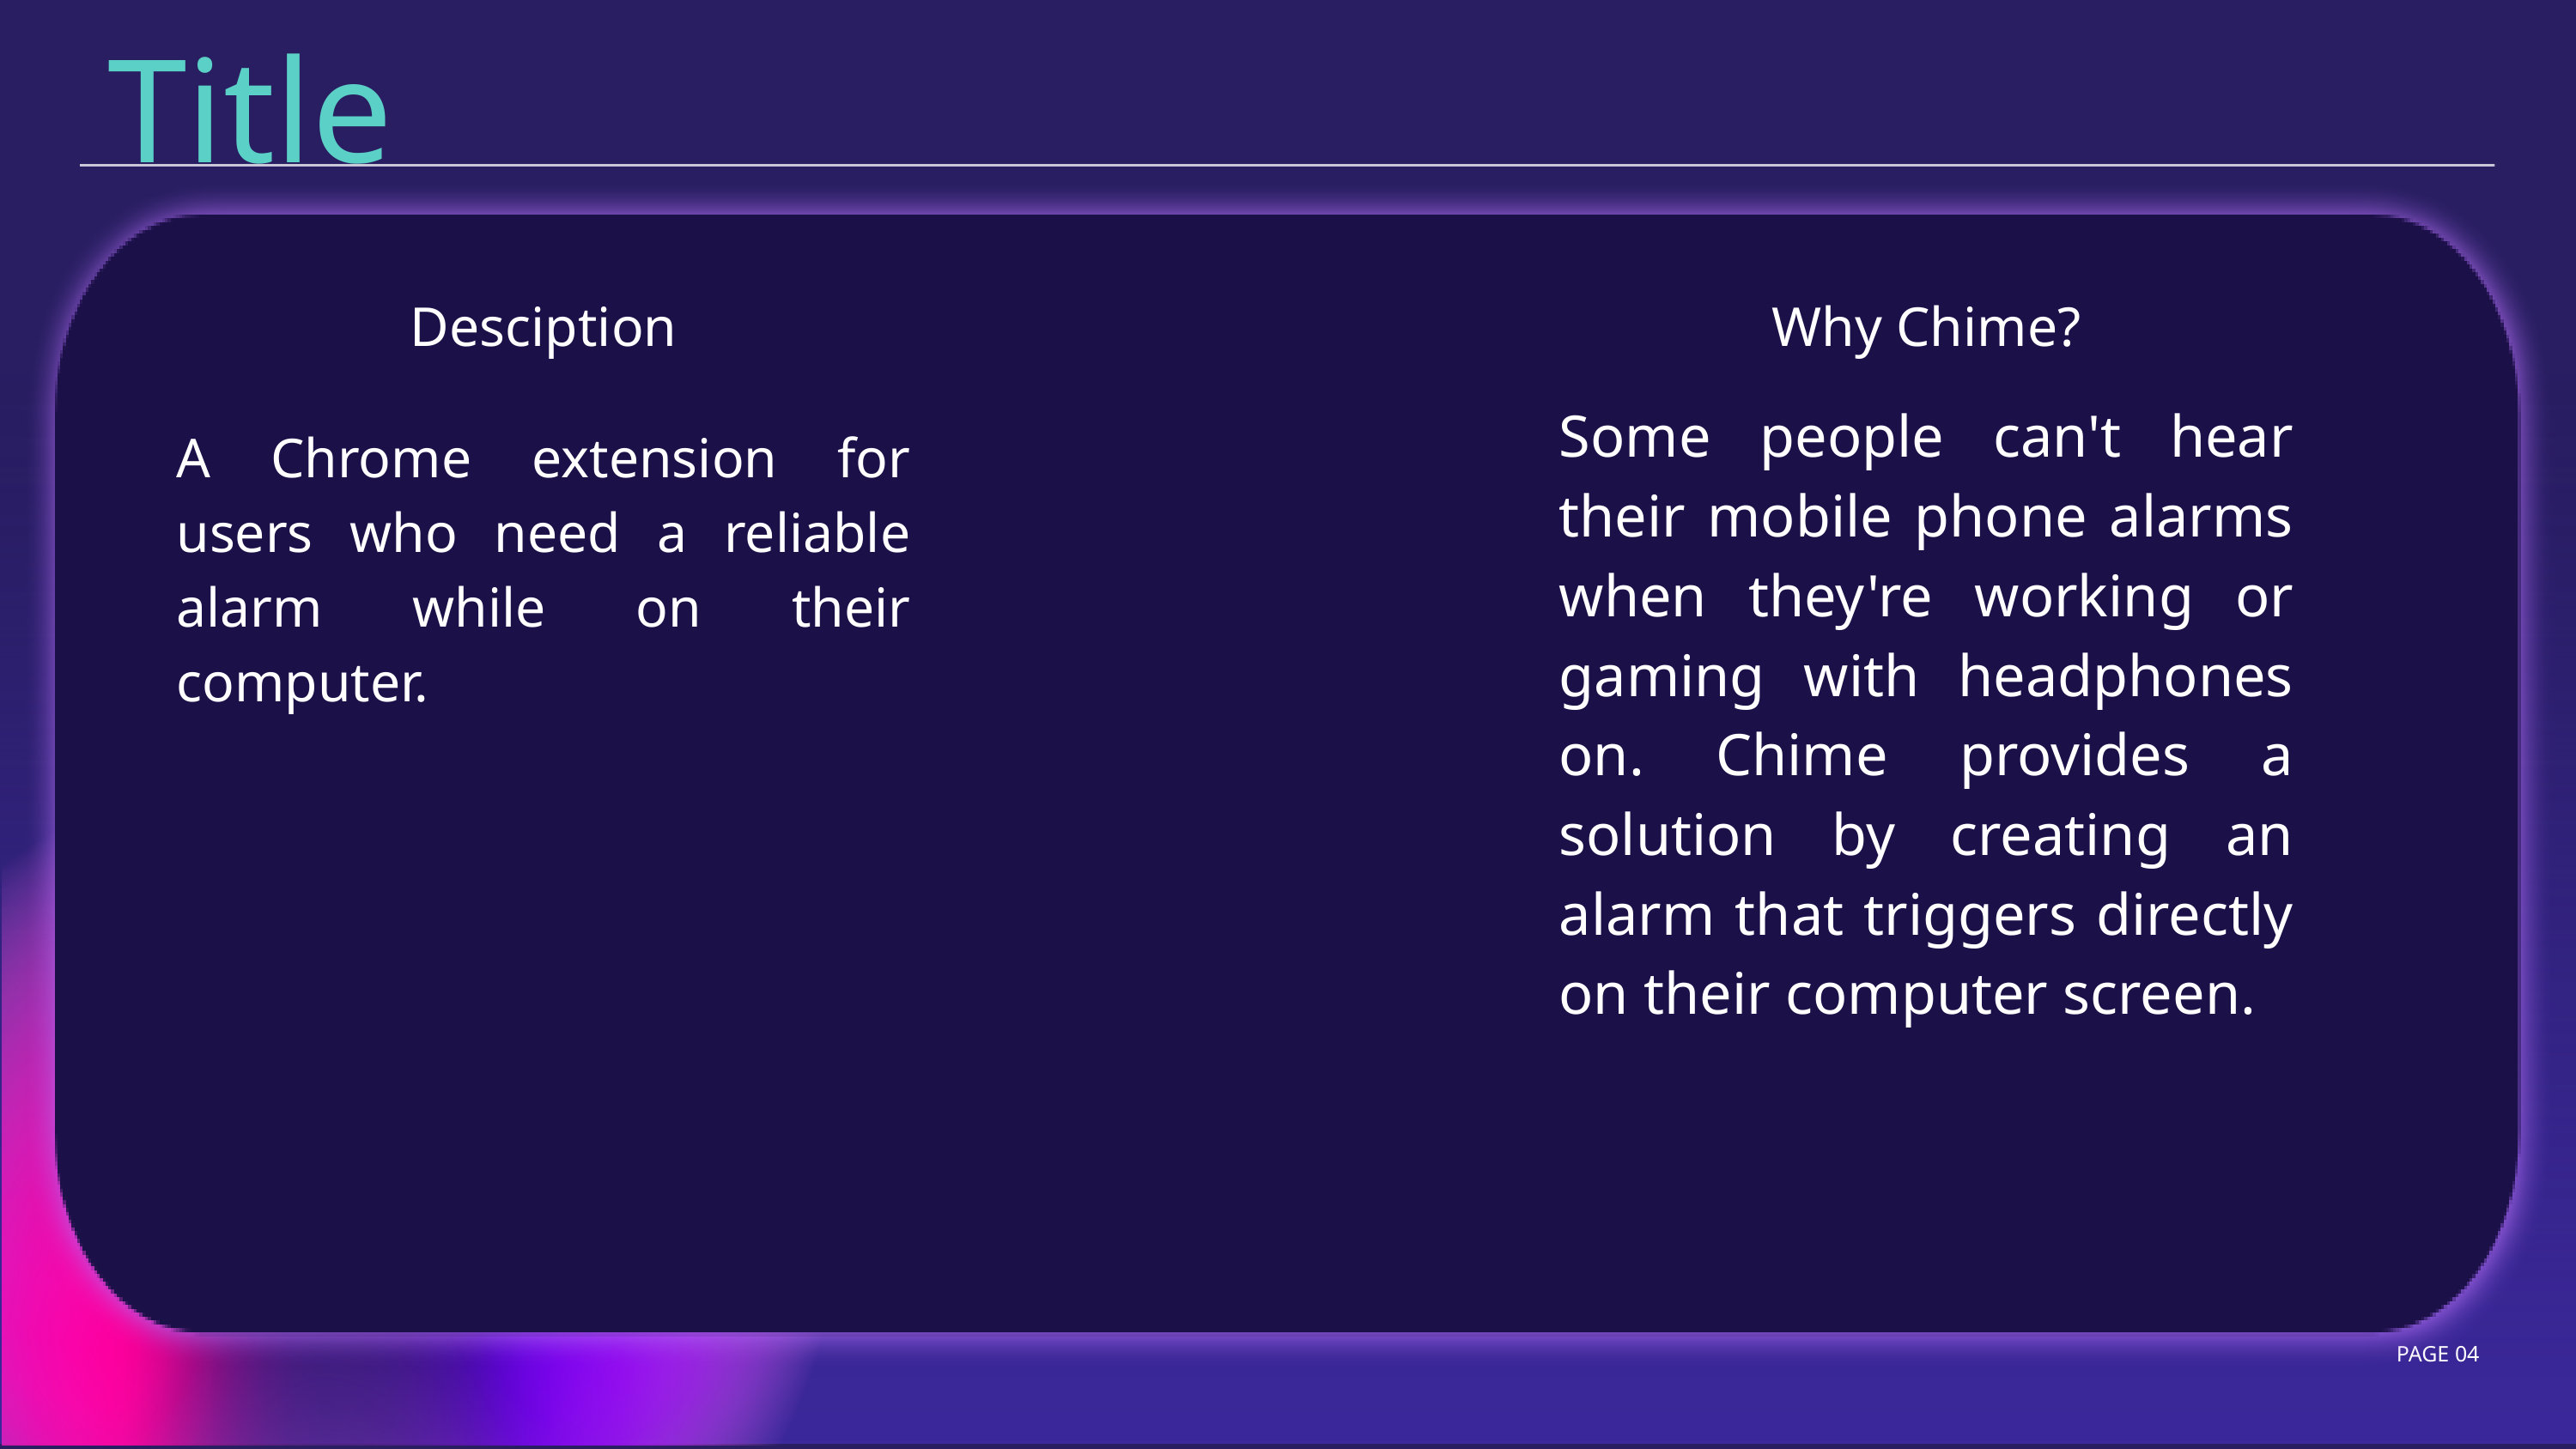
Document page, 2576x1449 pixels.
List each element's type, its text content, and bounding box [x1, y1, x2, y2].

text_box Title [106, 0, 2227, 144]
picture [0, 215, 2576, 1446]
